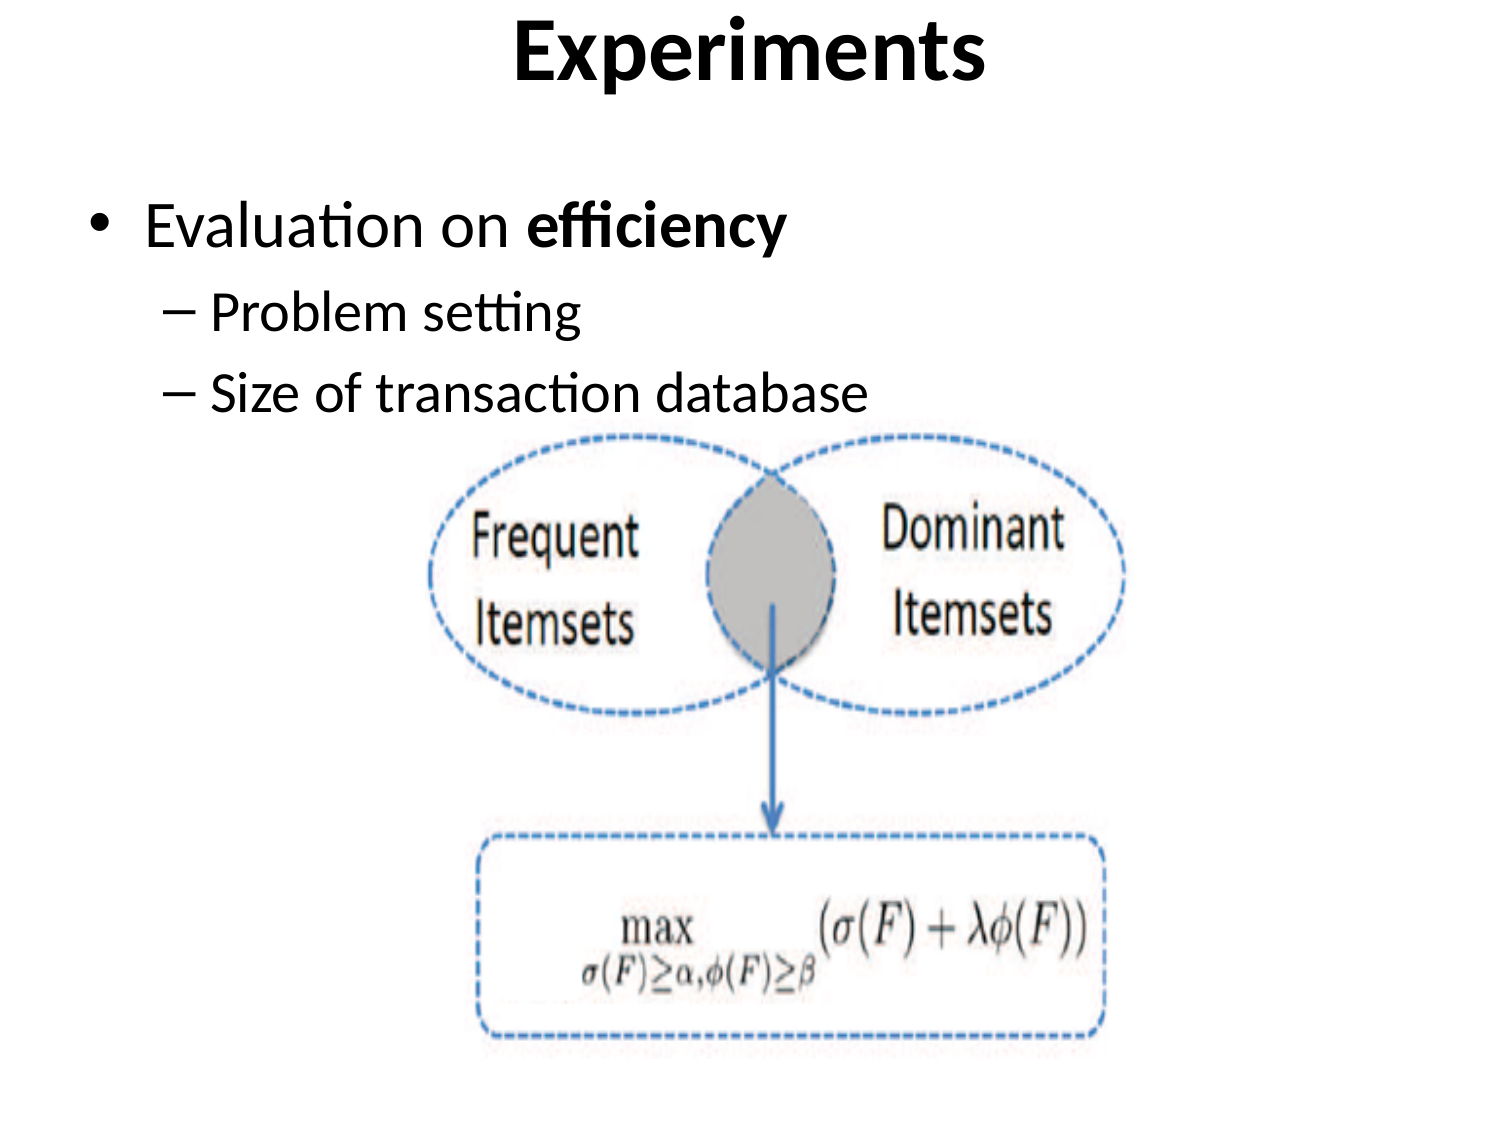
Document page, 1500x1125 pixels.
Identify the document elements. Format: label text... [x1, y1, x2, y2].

list Evaluation on efficiency Problem setting Size of transaction database [73, 173, 1435, 981]
title Experiments [75, 0, 1425, 138]
picture [425, 419, 1134, 1059]
